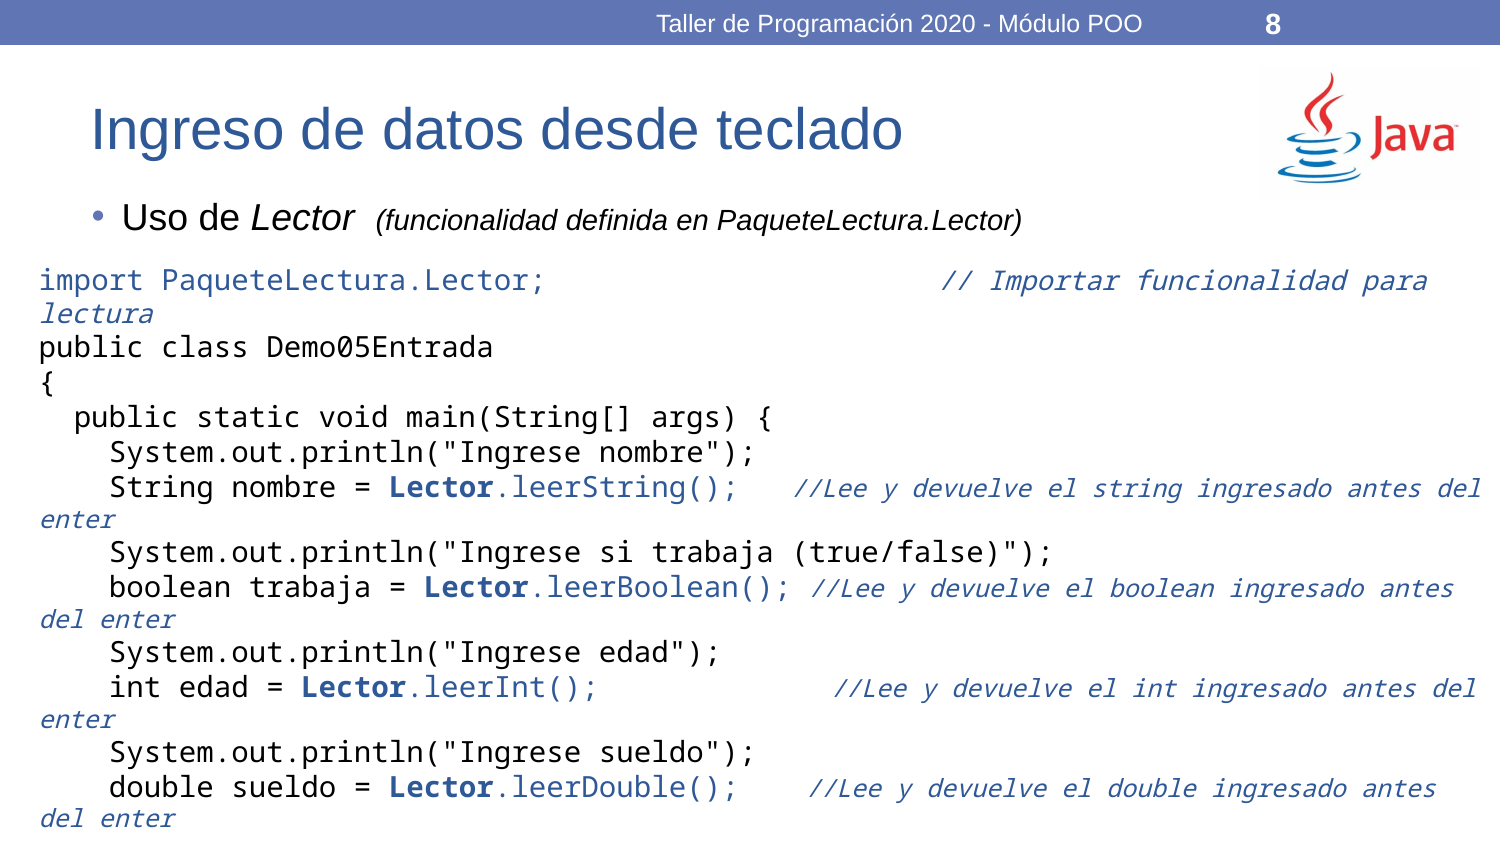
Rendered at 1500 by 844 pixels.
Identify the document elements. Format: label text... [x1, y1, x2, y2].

text_box import PaqueteLectura.Lector; // Importar funcionalidad para lectura public class Demo05Entrada { public static void main(String[] args) { System.out.println("Ingrese nombre"); String nombre = Lector.leerString(); //Lee y devuelve el string ingresado antes del enter System.out.println("Ingrese si trabaja (true/false)"); boolean trabaja = Lector.leerBoolean(); //Lee y devuelve el boolean ingresado antes del enter System.out.println("Ingrese edad"); int edad = Lector.leerInt(); //Lee y devuelve el int ingresado antes del enter System.out.println("Ingrese sueldo"); double sueldo = Lector.leerDouble(); //Lee y devuelve el double ingresado antes del enter System.out.println("N:" + nombre + " T:" + trabaja + " E:" + edad + " S:" + sueldo ); } } [23, 253, 1500, 835]
list Uso de Lector (funcionalidad definida en PaqueteLectura.Lector) [76, 185, 1500, 253]
picture [1259, 65, 1481, 202]
title Ingreso de datos desde teclado [75, 65, 1258, 188]
slide_number ‹#› [1250, 2, 1425, 43]
footer Taller de Programación 2020 - Módulo POO [562, 2, 1238, 43]
